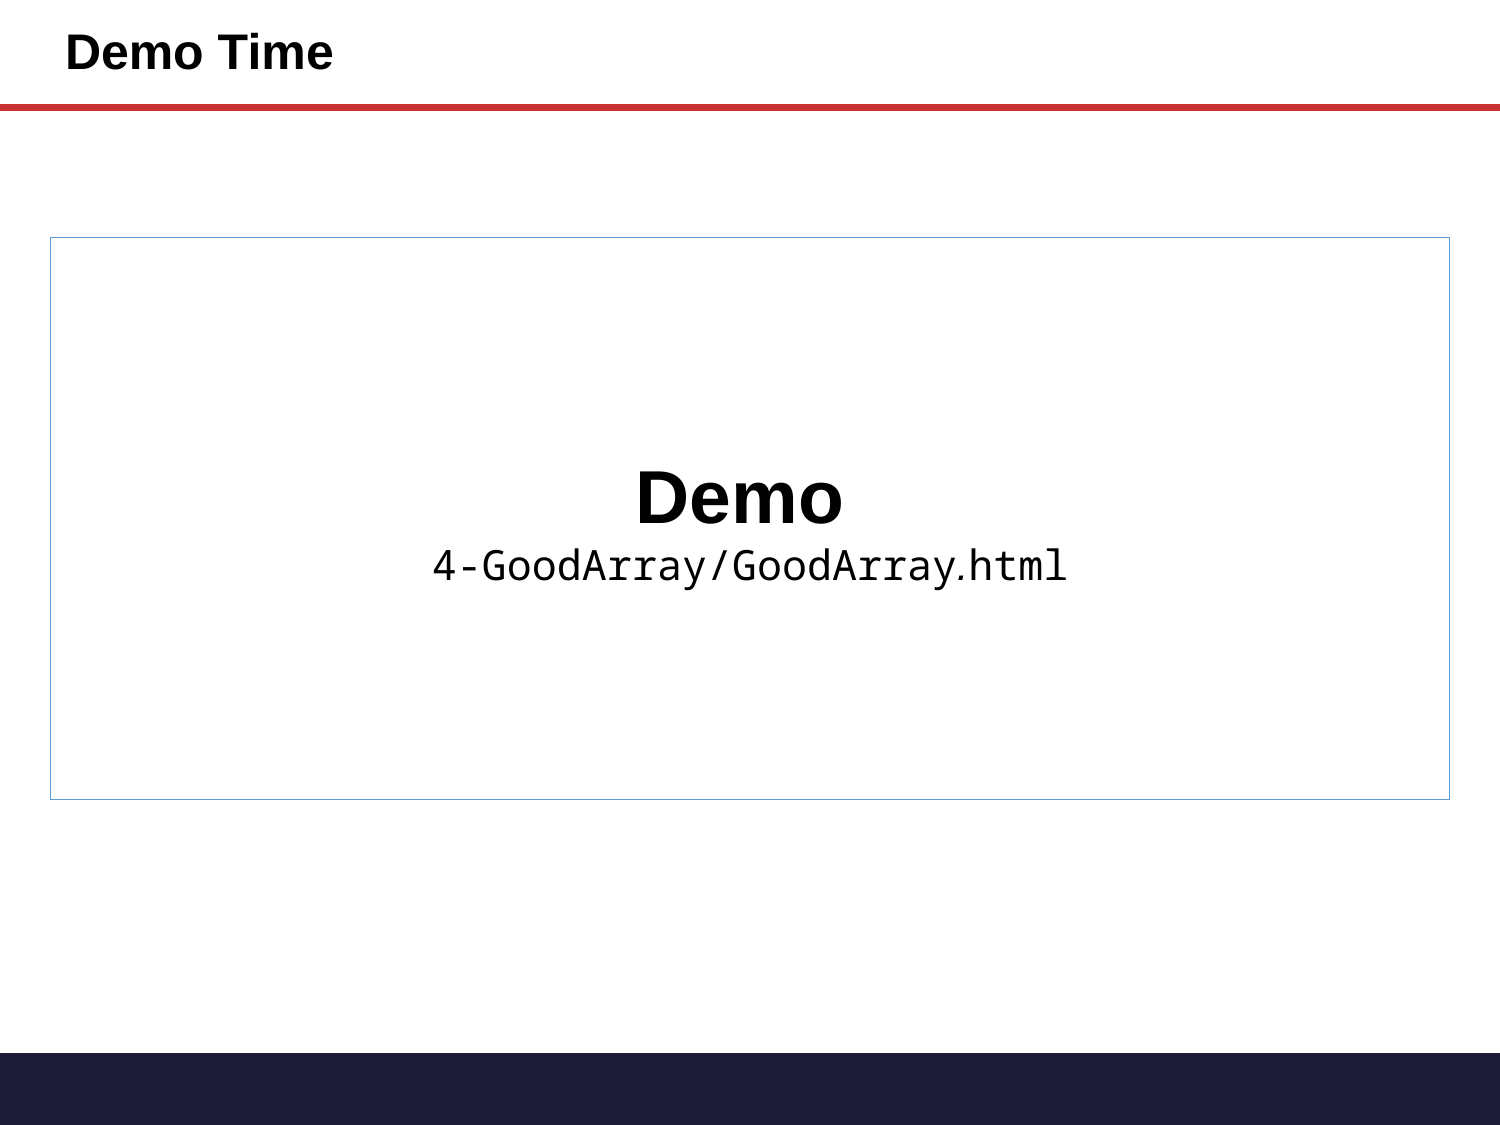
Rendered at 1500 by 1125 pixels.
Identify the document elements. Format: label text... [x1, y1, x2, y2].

title Demo Time [50, 0, 948, 108]
text_box Demo 4-GoodArray/GoodArray.html [50, 237, 1450, 800]
